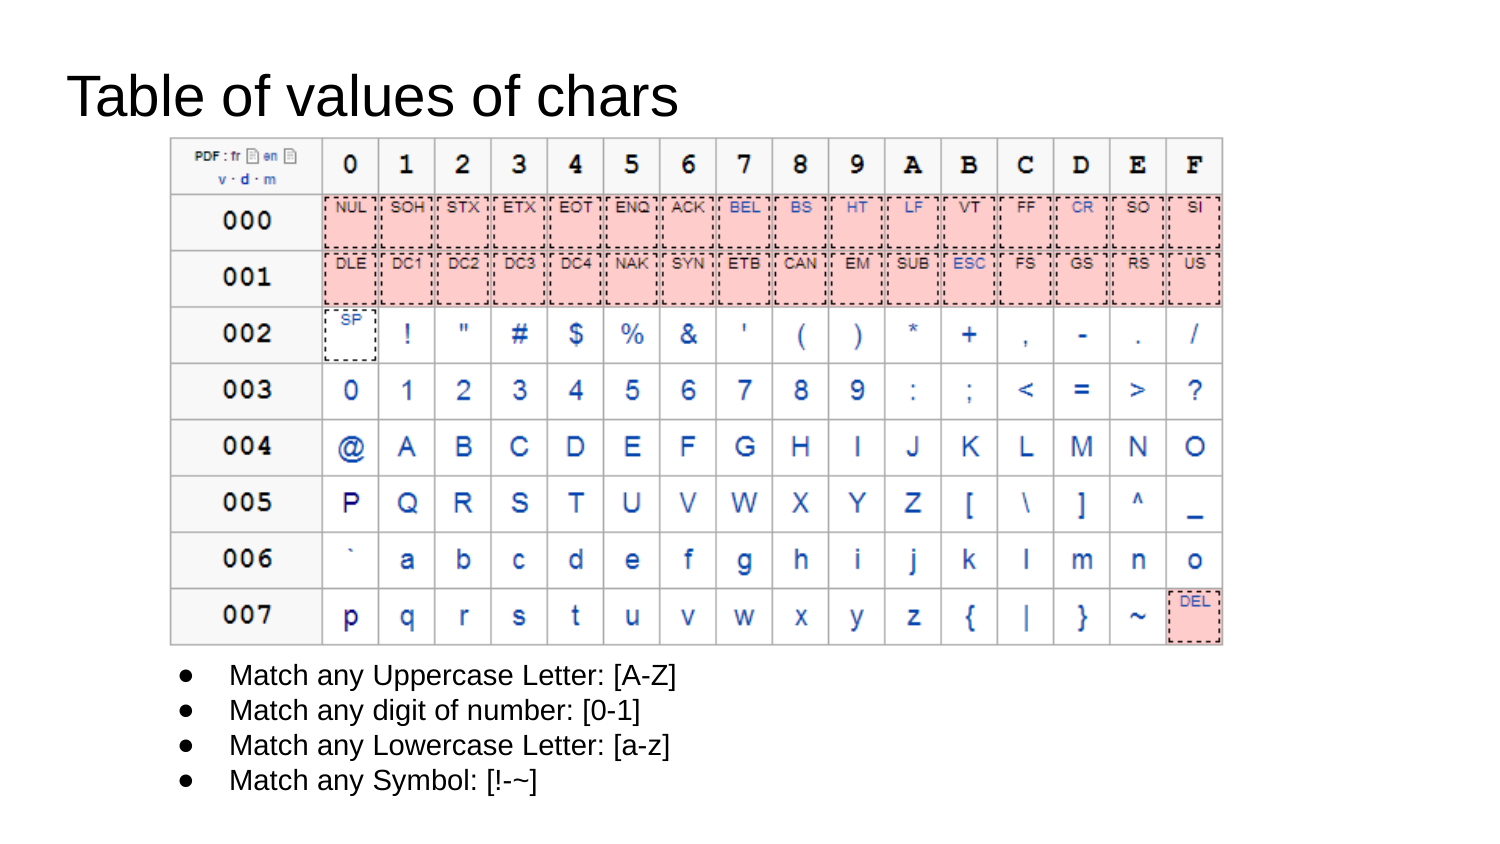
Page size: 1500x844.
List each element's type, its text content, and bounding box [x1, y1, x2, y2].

text_box Match any Uppercase Letter: [A-Z] Match any digit of number: [0-1] Match any Lowercase Letter: [a-z] Match any Symbol: [!-~] [139, 641, 819, 844]
picture [166, 136, 1226, 650]
title Table of values of chars [51, 42, 1449, 137]
